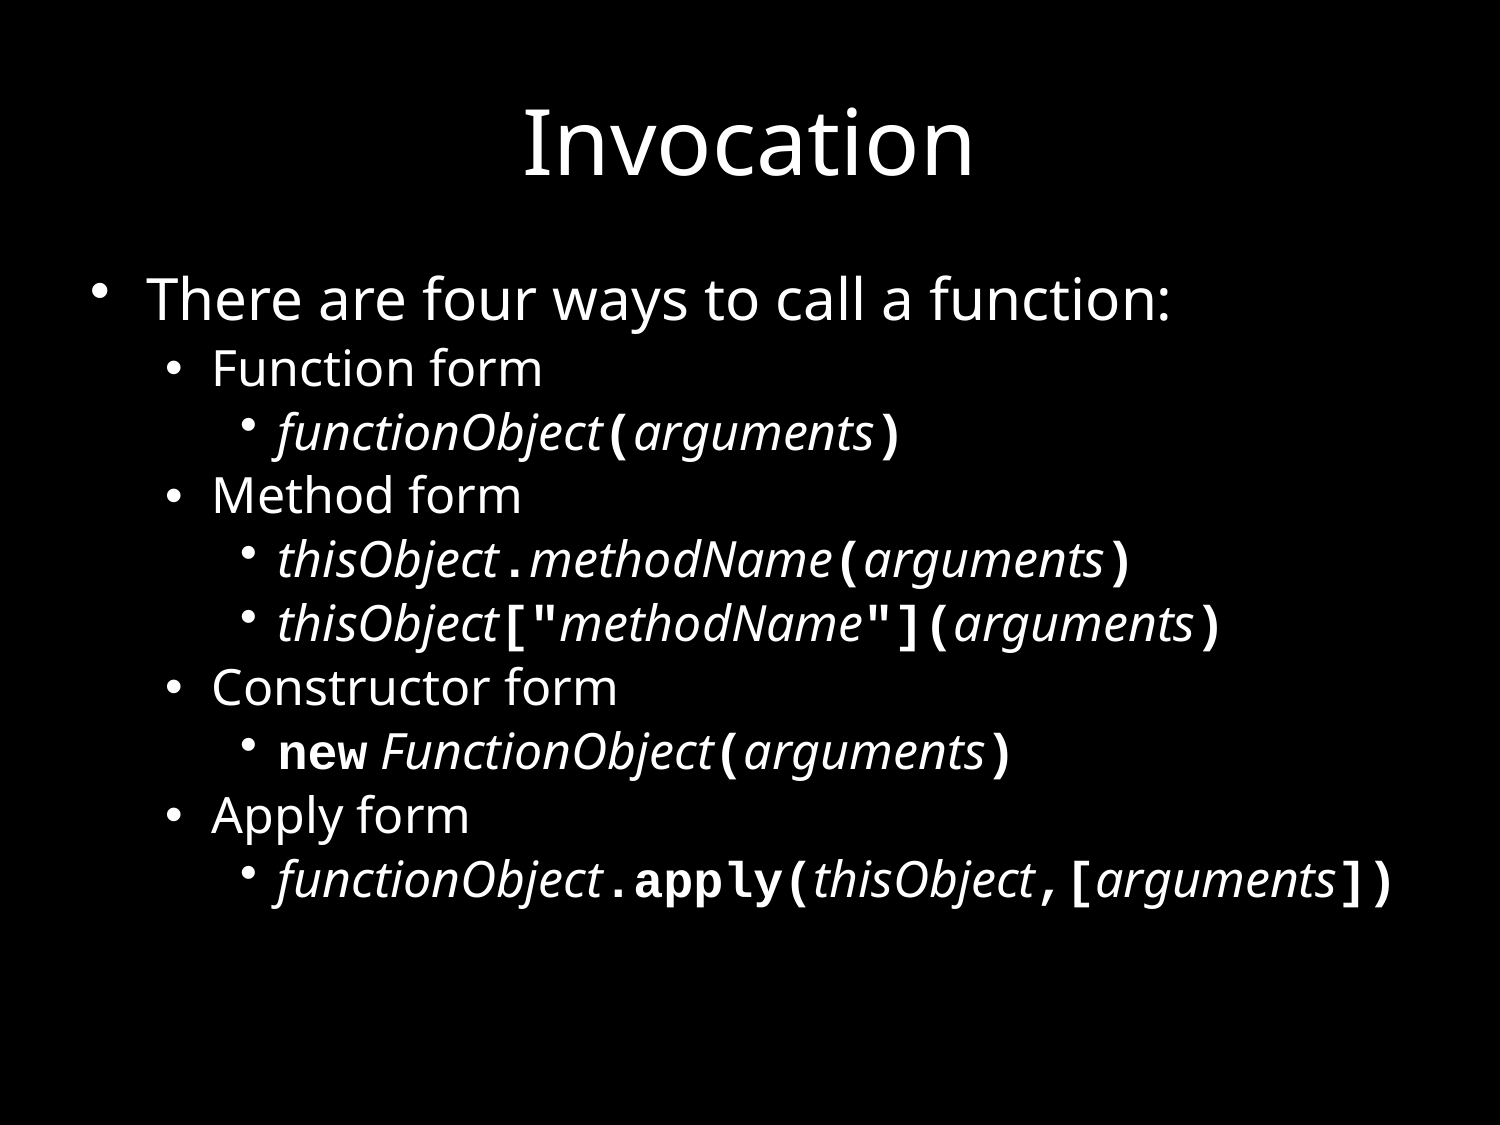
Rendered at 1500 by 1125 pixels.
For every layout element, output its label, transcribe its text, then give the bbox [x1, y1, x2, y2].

title Invocation [74, 44, 1426, 233]
list There are four ways to call a function: Function form functionObject(arguments) Method form thisObject.methodName(arguments) thisObject["methodName"](arguments) Constructor form new FunctionObject(arguments) Apply form functionObject.apply(thisObject,[arguments]) [74, 262, 1426, 1088]
